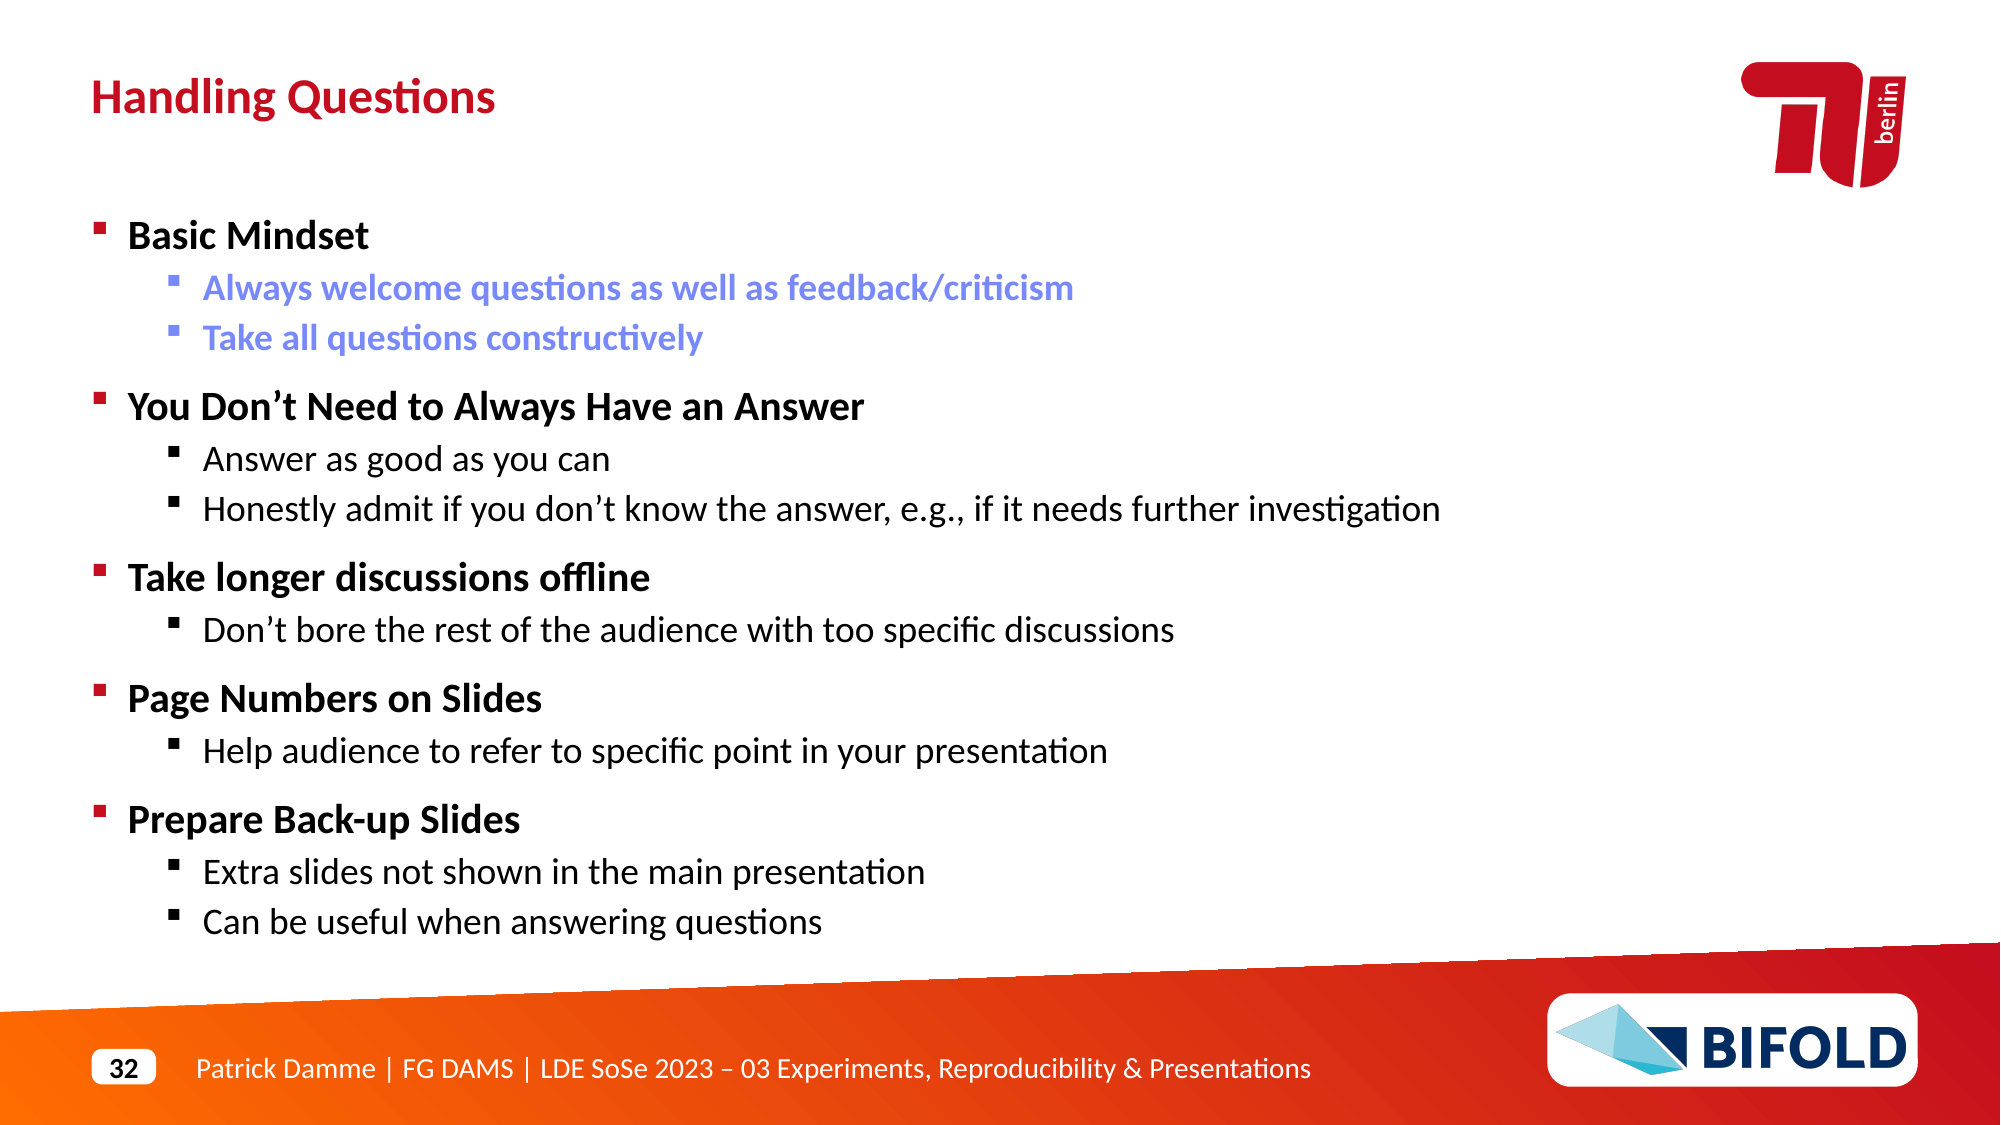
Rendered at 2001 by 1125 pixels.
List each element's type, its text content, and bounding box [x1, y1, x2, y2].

picture [1556, 1004, 1906, 1075]
list Basic Mindset Always welcome questions as well as feedback/criticism Take all questions constructively You Don’t Need to Always Have an Answer Answer as good as you can Honestly admit if you don’t know the answer, e.g., if it needs further investigation Take longer discussions offline Don’t bore the rest of the audience with too specific discussions Page Numbers on Slides Help audience to refer to specific point in your presentation Prepare Back-up Slides Extra slides not shown in the main presentation Can be useful when answering questions [90, 208, 1908, 948]
list Handling Questions [91, 65, 1455, 183]
picture [1741, 62, 1906, 188]
